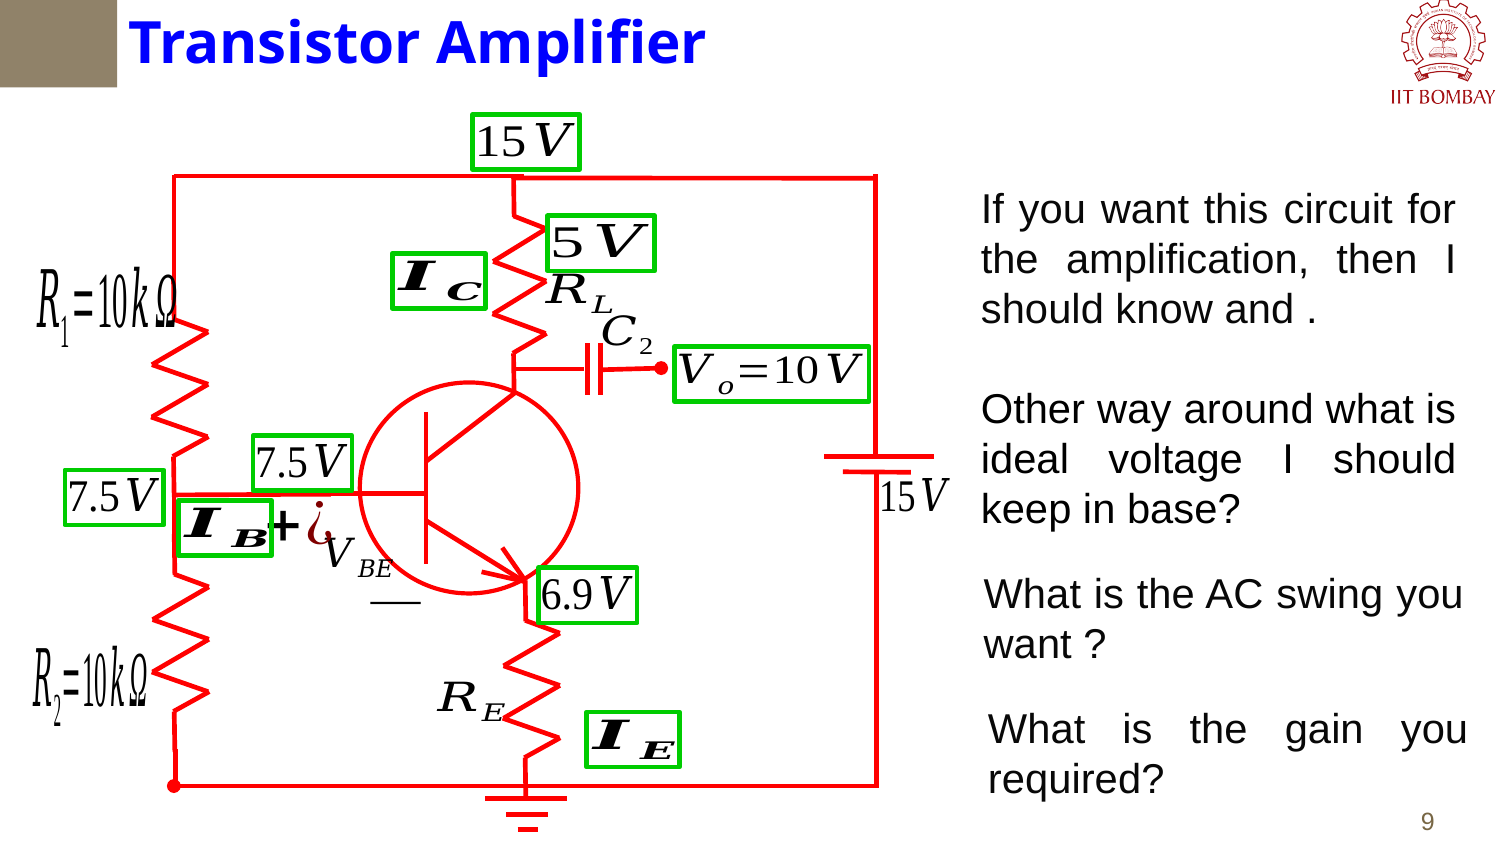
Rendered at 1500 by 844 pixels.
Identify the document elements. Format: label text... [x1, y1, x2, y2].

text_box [410, 257, 629, 313]
text_box What is the gain you required? [973, 693, 1484, 809]
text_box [422, 660, 641, 719]
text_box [481, 571, 496, 582]
text_box [358, 502, 421, 585]
text_box Transistor Amplifier [118, 0, 723, 83]
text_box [71, 614, 290, 673]
text_box [433, 590, 498, 596]
text_box [431, 390, 581, 578]
text_box [0, 0, 118, 88]
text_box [70, 359, 289, 418]
text_box [357, 380, 511, 491]
picture [1390, 0, 1496, 104]
text_box 9 [1406, 798, 1500, 843]
text_box What is the AC swing you want ? [968, 559, 1479, 674]
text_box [425, 392, 516, 462]
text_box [501, 547, 526, 582]
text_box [425, 520, 524, 582]
